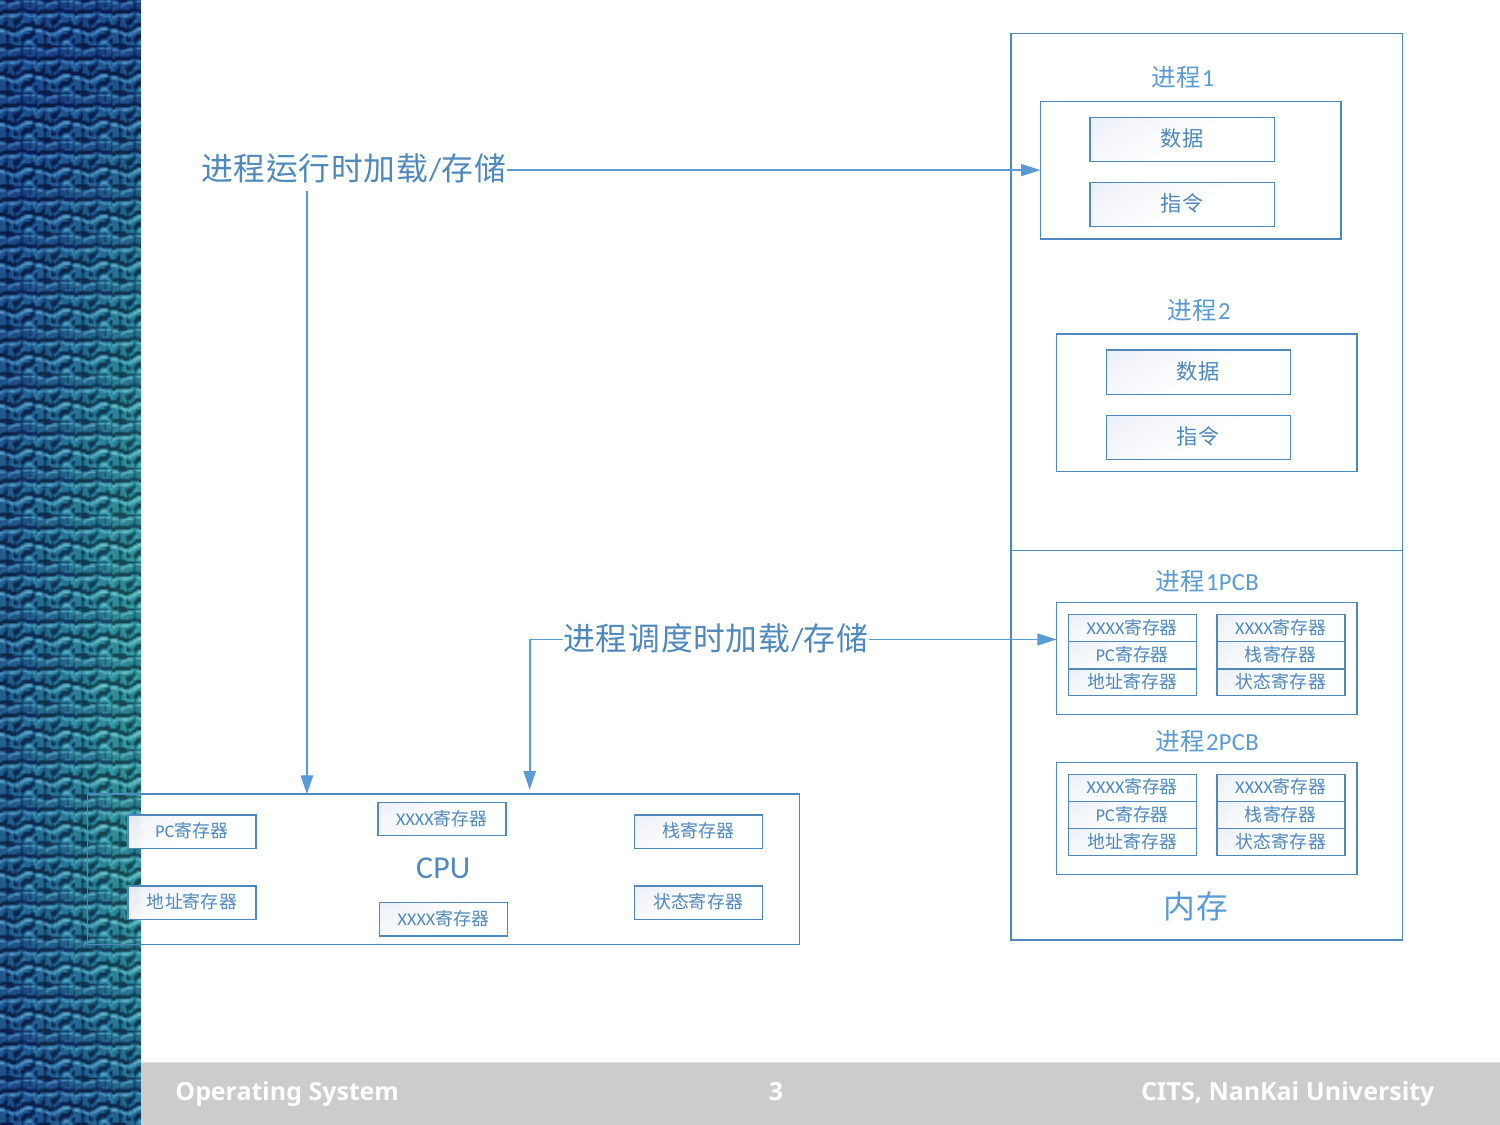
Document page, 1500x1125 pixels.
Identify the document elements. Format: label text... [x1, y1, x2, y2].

footer CITS, NanKai University [974, 1067, 1451, 1118]
slide_number 3 [600, 1067, 951, 1118]
picture [0, 0, 1405, 1125]
slide_number Operating System [160, 1067, 574, 1118]
